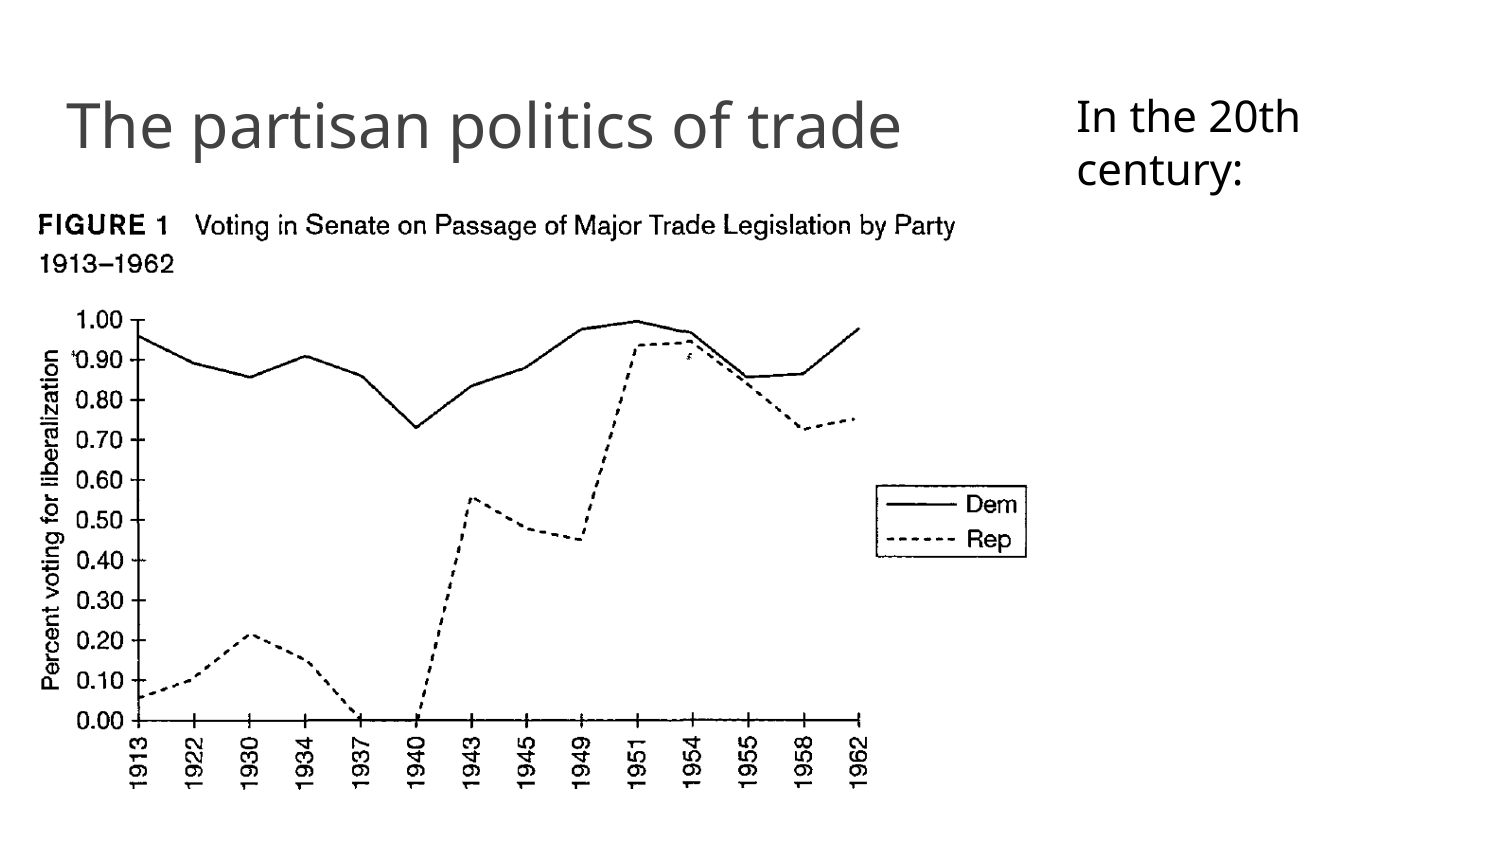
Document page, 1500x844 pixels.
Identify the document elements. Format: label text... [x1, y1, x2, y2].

text_box In the 20th century: [1061, 73, 1464, 314]
picture [22, 197, 1043, 811]
title The partisan politics of trade [51, 61, 1449, 182]
